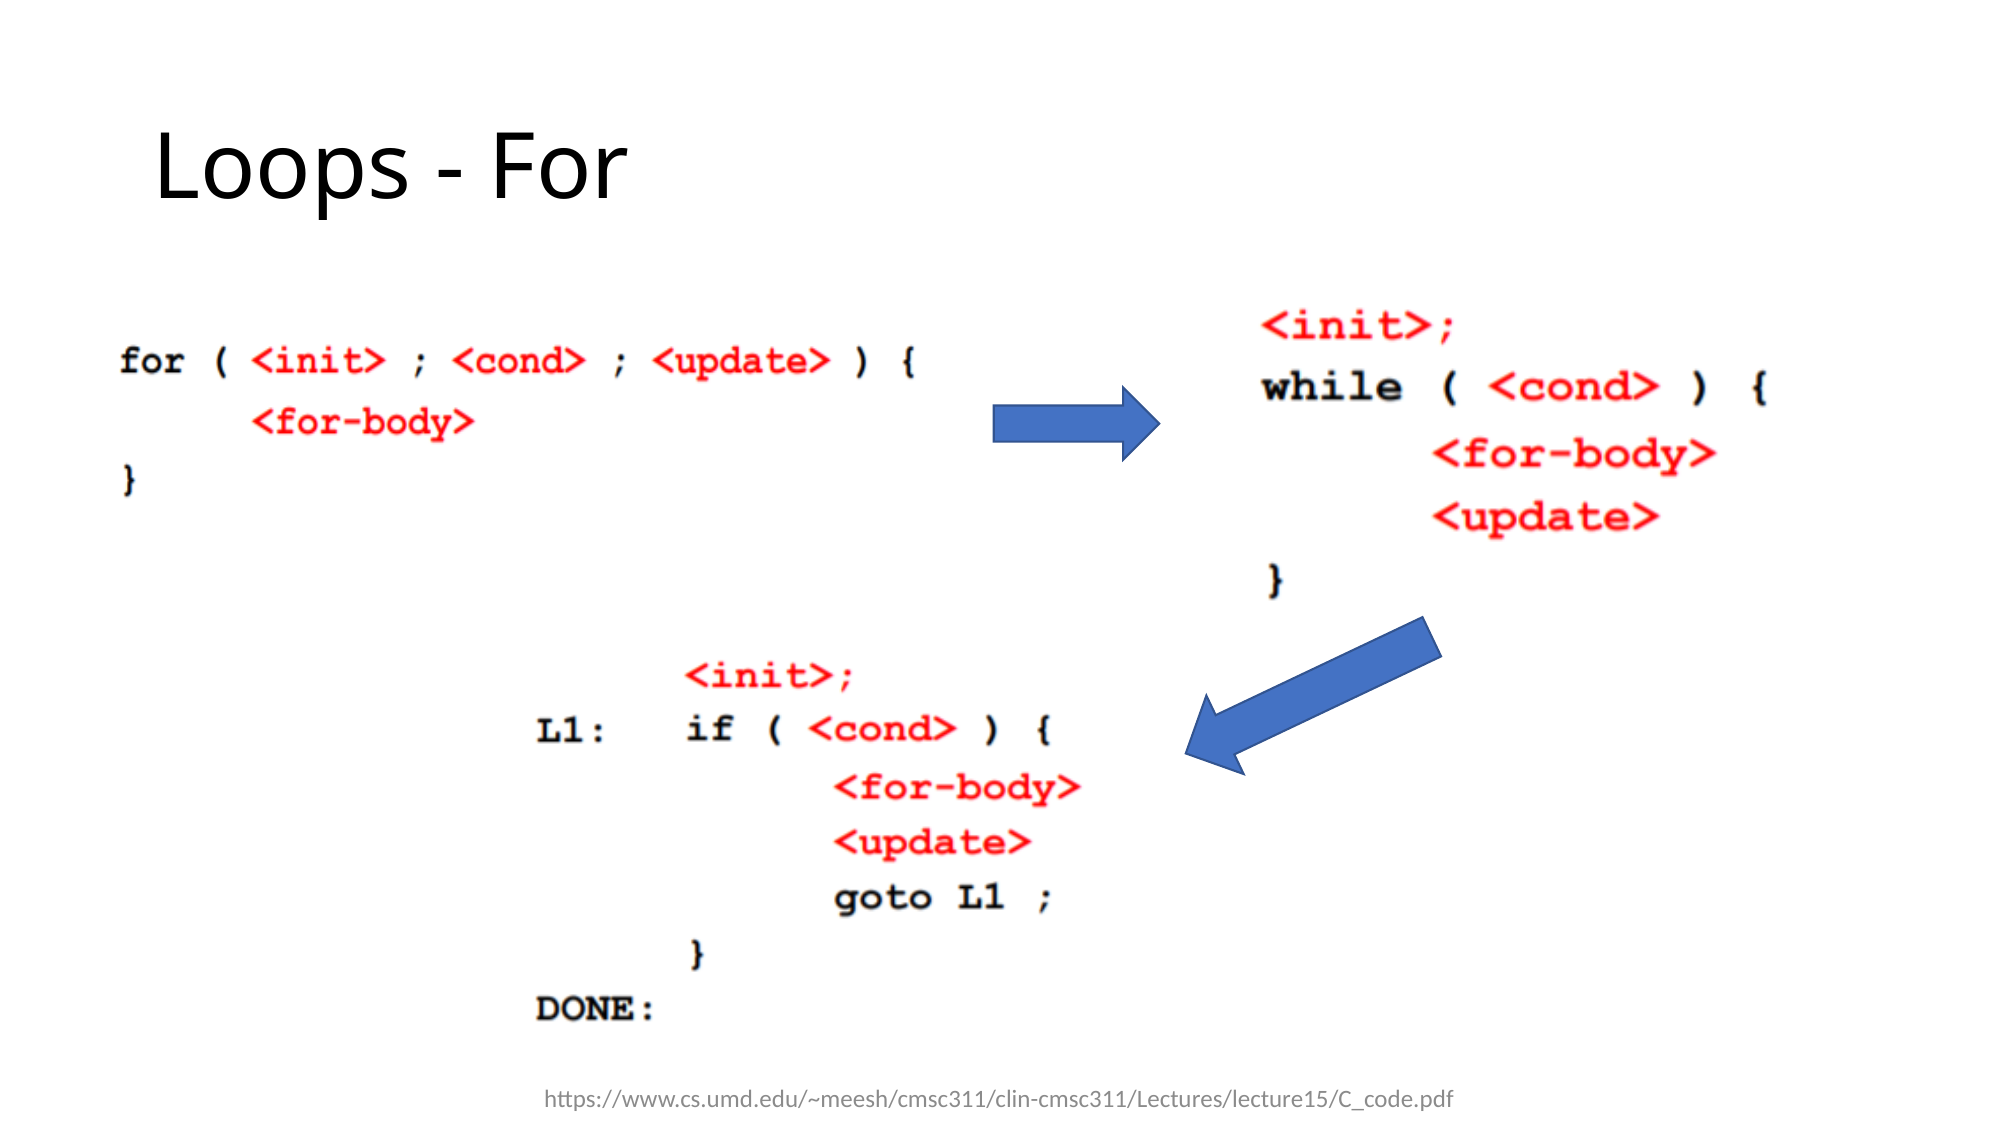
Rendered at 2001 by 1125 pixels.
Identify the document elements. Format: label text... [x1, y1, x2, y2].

picture [487, 627, 1156, 1078]
text_box [1184, 619, 1443, 776]
text_box [992, 384, 1161, 463]
footer https://www.cs.umd.edu/~meesh/cmsc311/clin-cmsc311/Lectures/lecture15/C_code.pdf [476, 1067, 1524, 1125]
title Loops - For [137, 59, 1863, 278]
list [99, 299, 963, 504]
picture [1235, 288, 1809, 619]
